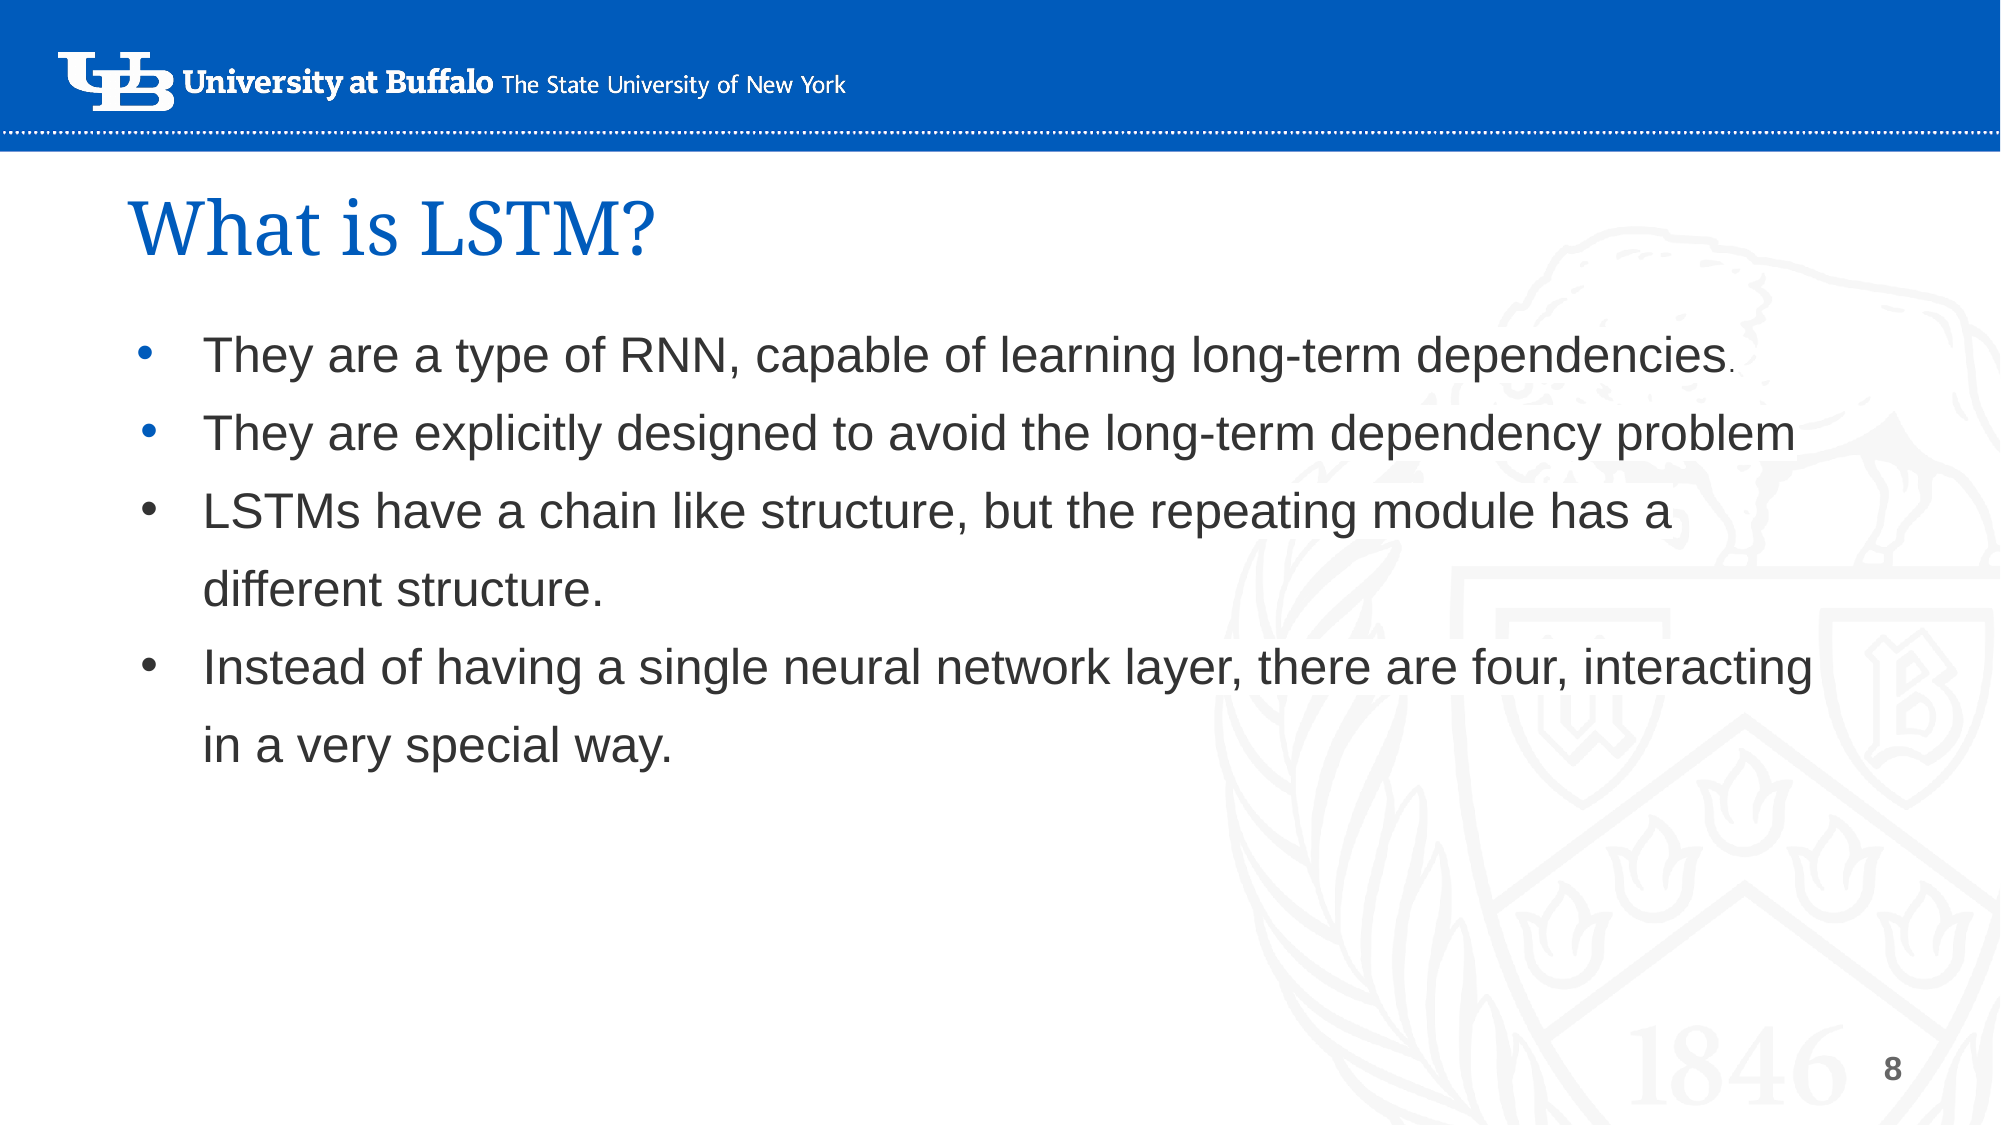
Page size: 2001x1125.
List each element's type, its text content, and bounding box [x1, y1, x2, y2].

footer ‹#› [1242, 1036, 1918, 1097]
list They are a type of RNN, capable of learning long-term dependencies. They are explicitly designed to avoid the long-term dependency problem LSTMs have a chain like structure, but the repeating module has a different structure. Instead of having a single neural network layer, there are four, interacting in a very special way. [112, 296, 1879, 1056]
picture [0, 0, 2001, 1125]
title What is LSTM? [112, 76, 1254, 279]
